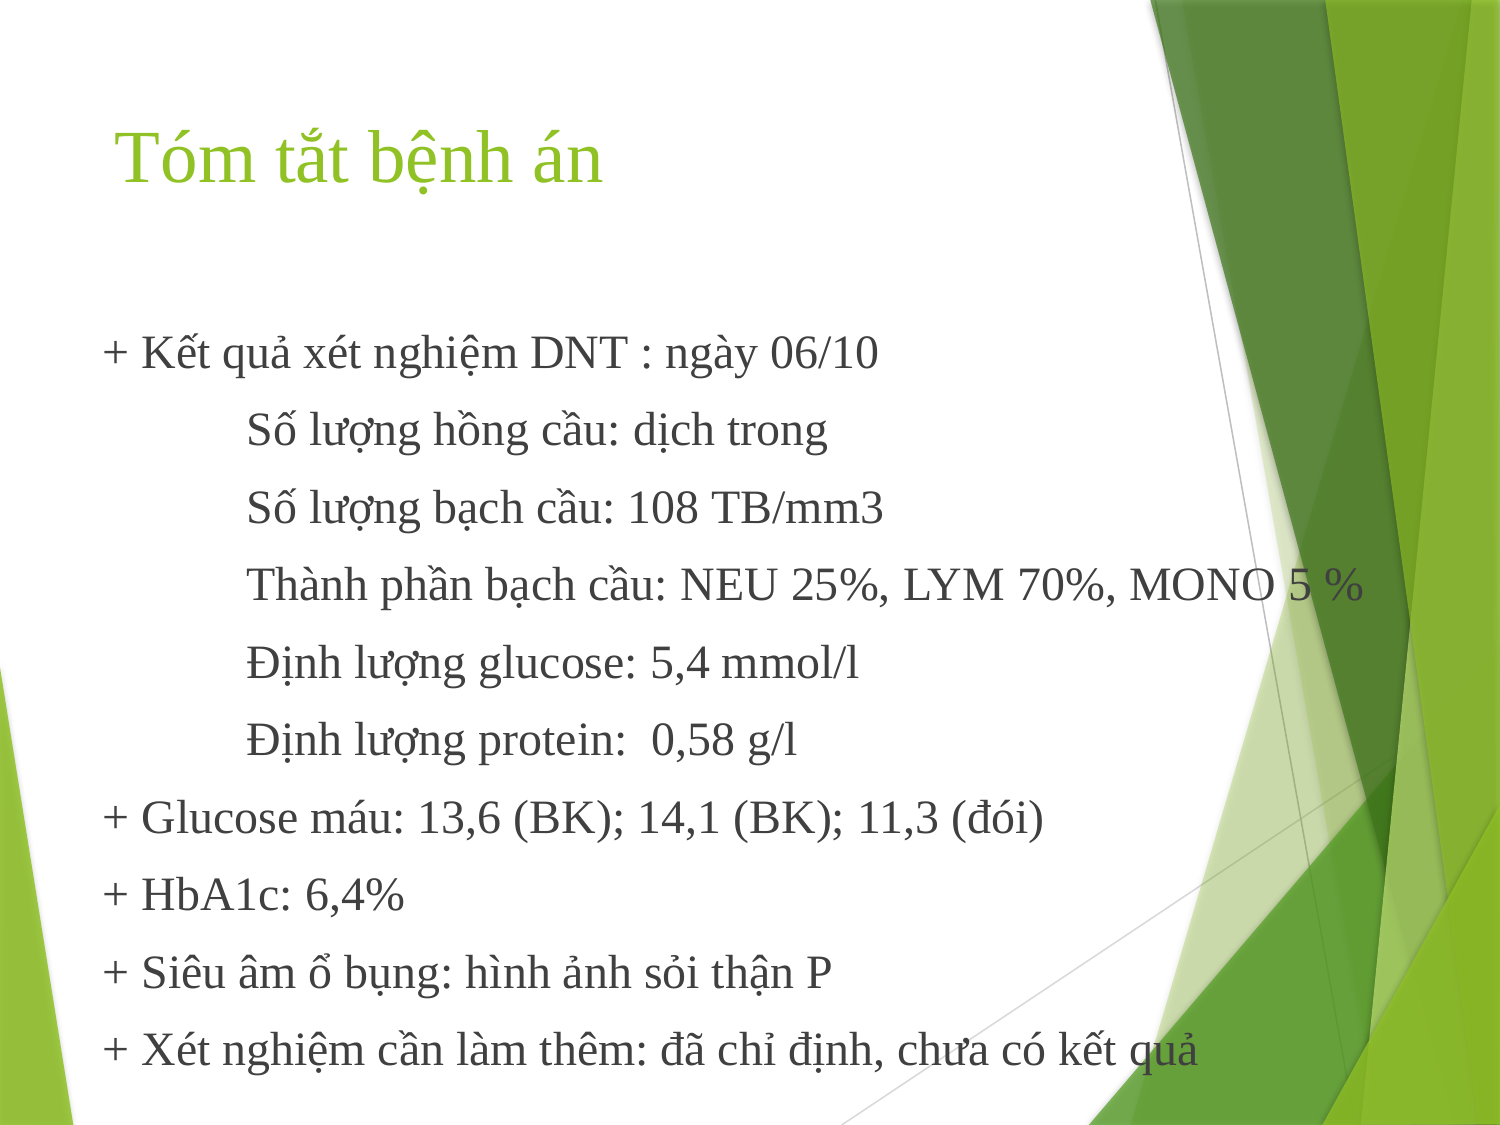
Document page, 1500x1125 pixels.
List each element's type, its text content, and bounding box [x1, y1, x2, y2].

title Tóm tắt bệnh án [99, 99, 1142, 312]
list + Kết quả xét nghiệm DNT : ngày 06/10 Số lượng hồng cầu: dịch trong Số lượng bạch cầu: 108 TB/mm3 Thành phần bạch cầu: NEU 25%, LYM 70%, MONO 5 % Định lượng glucose: 5,4 mmol/l Định lượng protein: 0,58 g/l + Glucose máu: 13,6 (BK); 14,1 (BK); 11,3 (đói) + HbA1c: 6,4% + Siêu âm ổ bụng: hình ảnh sỏi thận P + Xét nghiệm cần làm thêm: đã chỉ định, chưa có kết quả [87, 312, 1463, 1088]
